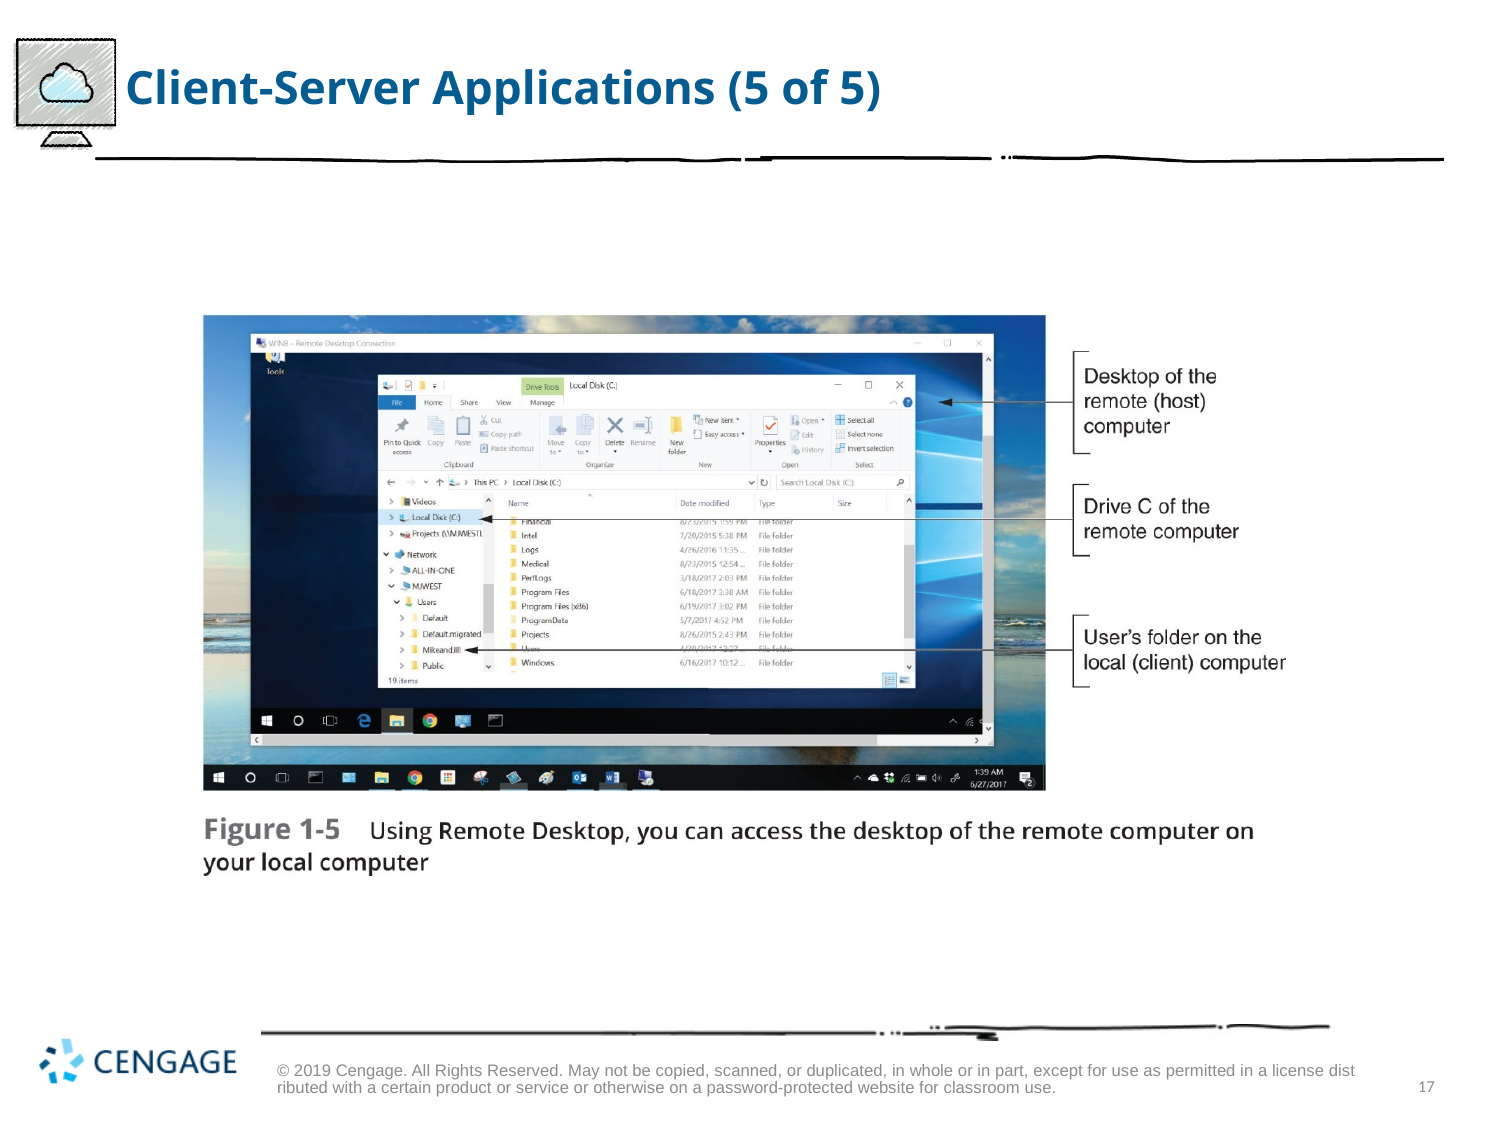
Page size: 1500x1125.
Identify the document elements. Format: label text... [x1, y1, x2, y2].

title Client-Server Applications (5 of 5) [125, 66, 1442, 116]
footer © 2019 Cengage. All Rights Reserved. May not be copied, scanned, or duplicated, in whole or in part, except for use as permitted in a license distributed with a certain product or service or otherwise on a password-protected website for classroom use. [262, 1050, 1375, 1091]
picture [261, 1024, 1331, 1041]
picture [13, 36, 117, 151]
picture [199, 312, 1289, 878]
picture [19, 1025, 249, 1096]
picture [95, 155, 1444, 163]
